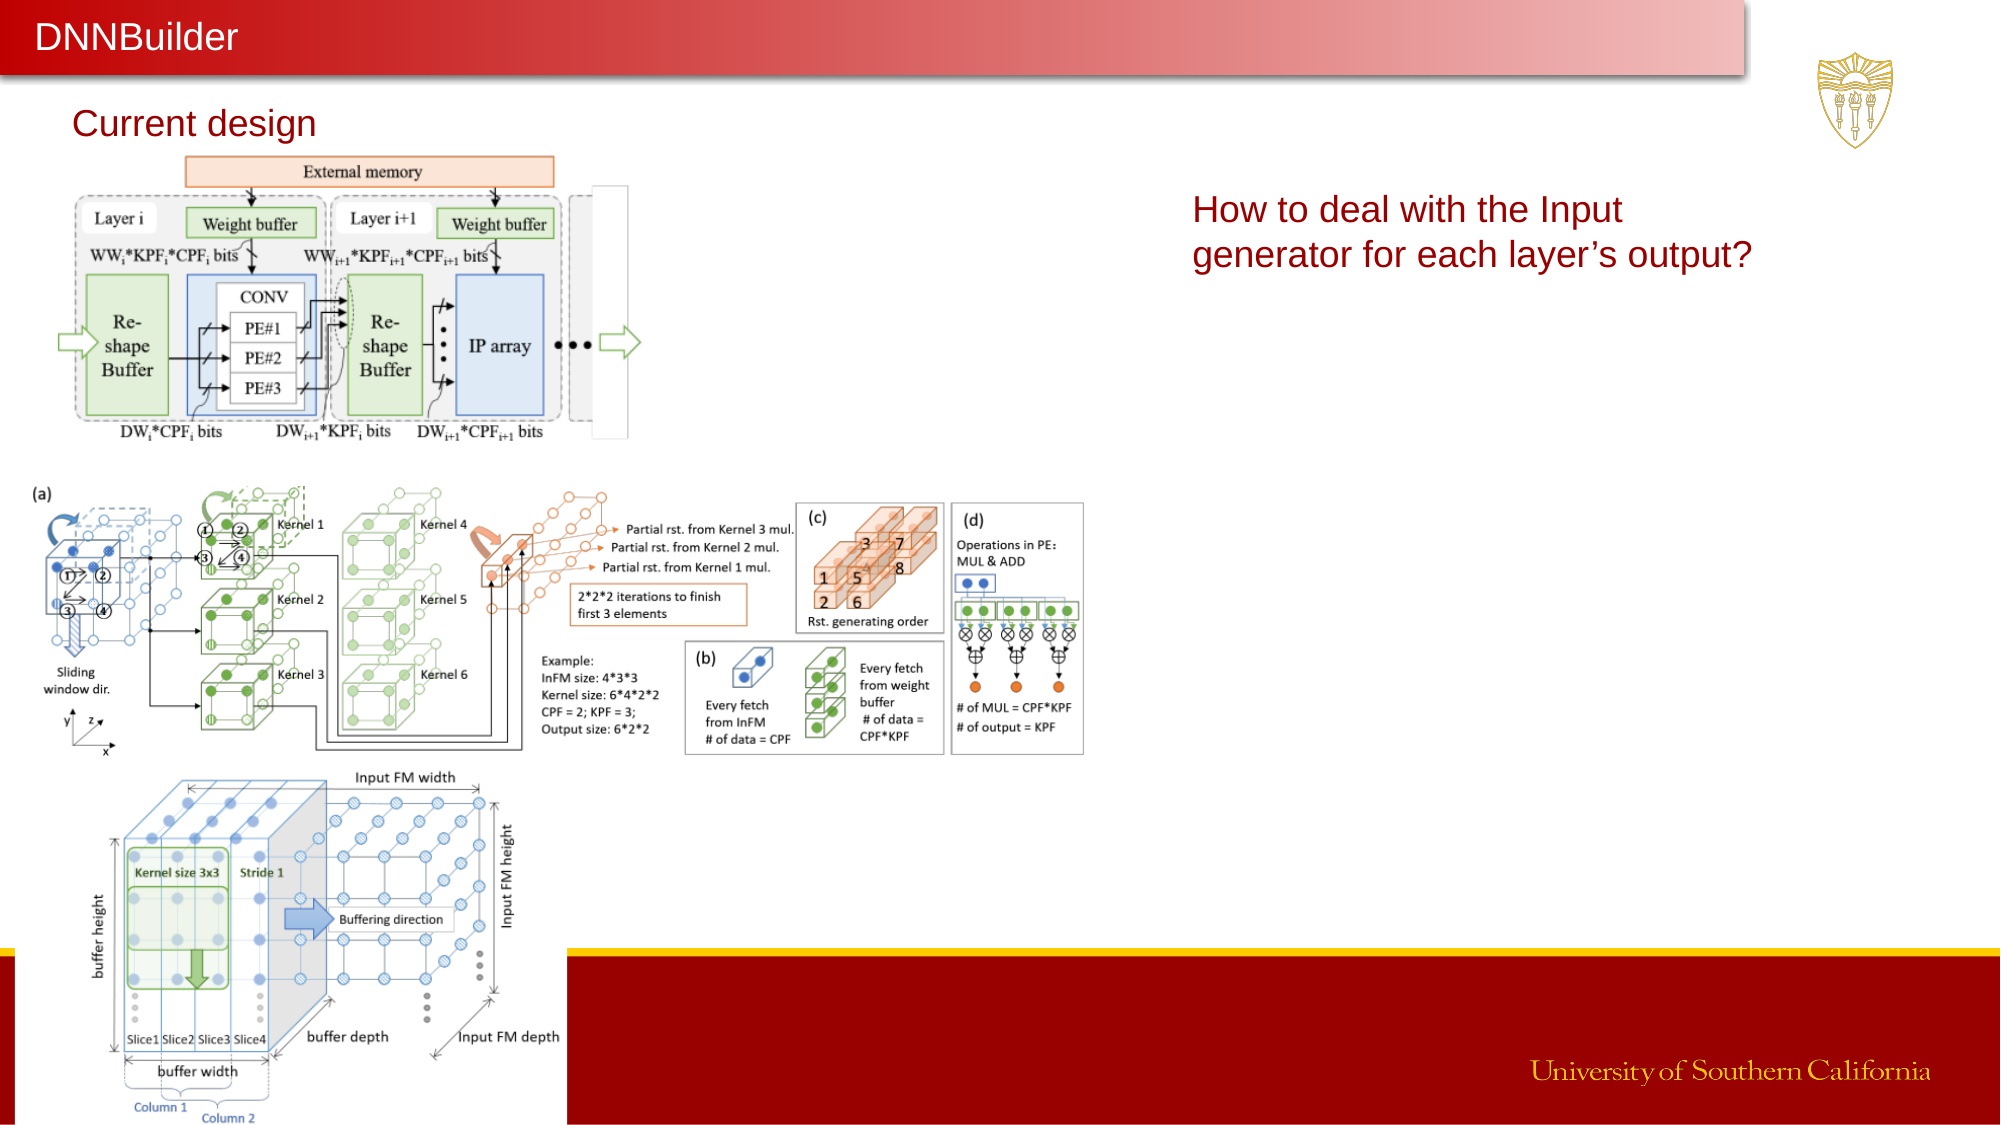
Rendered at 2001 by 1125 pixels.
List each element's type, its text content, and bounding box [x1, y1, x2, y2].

picture [0, 485, 1101, 1125]
picture [1793, 38, 1917, 162]
picture [1530, 1059, 1930, 1086]
text_box How to deal with the Input generator for each layer’s output? [1177, 177, 1805, 282]
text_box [0, 0, 1745, 75]
picture [39, 152, 657, 455]
text_box Current design [57, 91, 603, 150]
